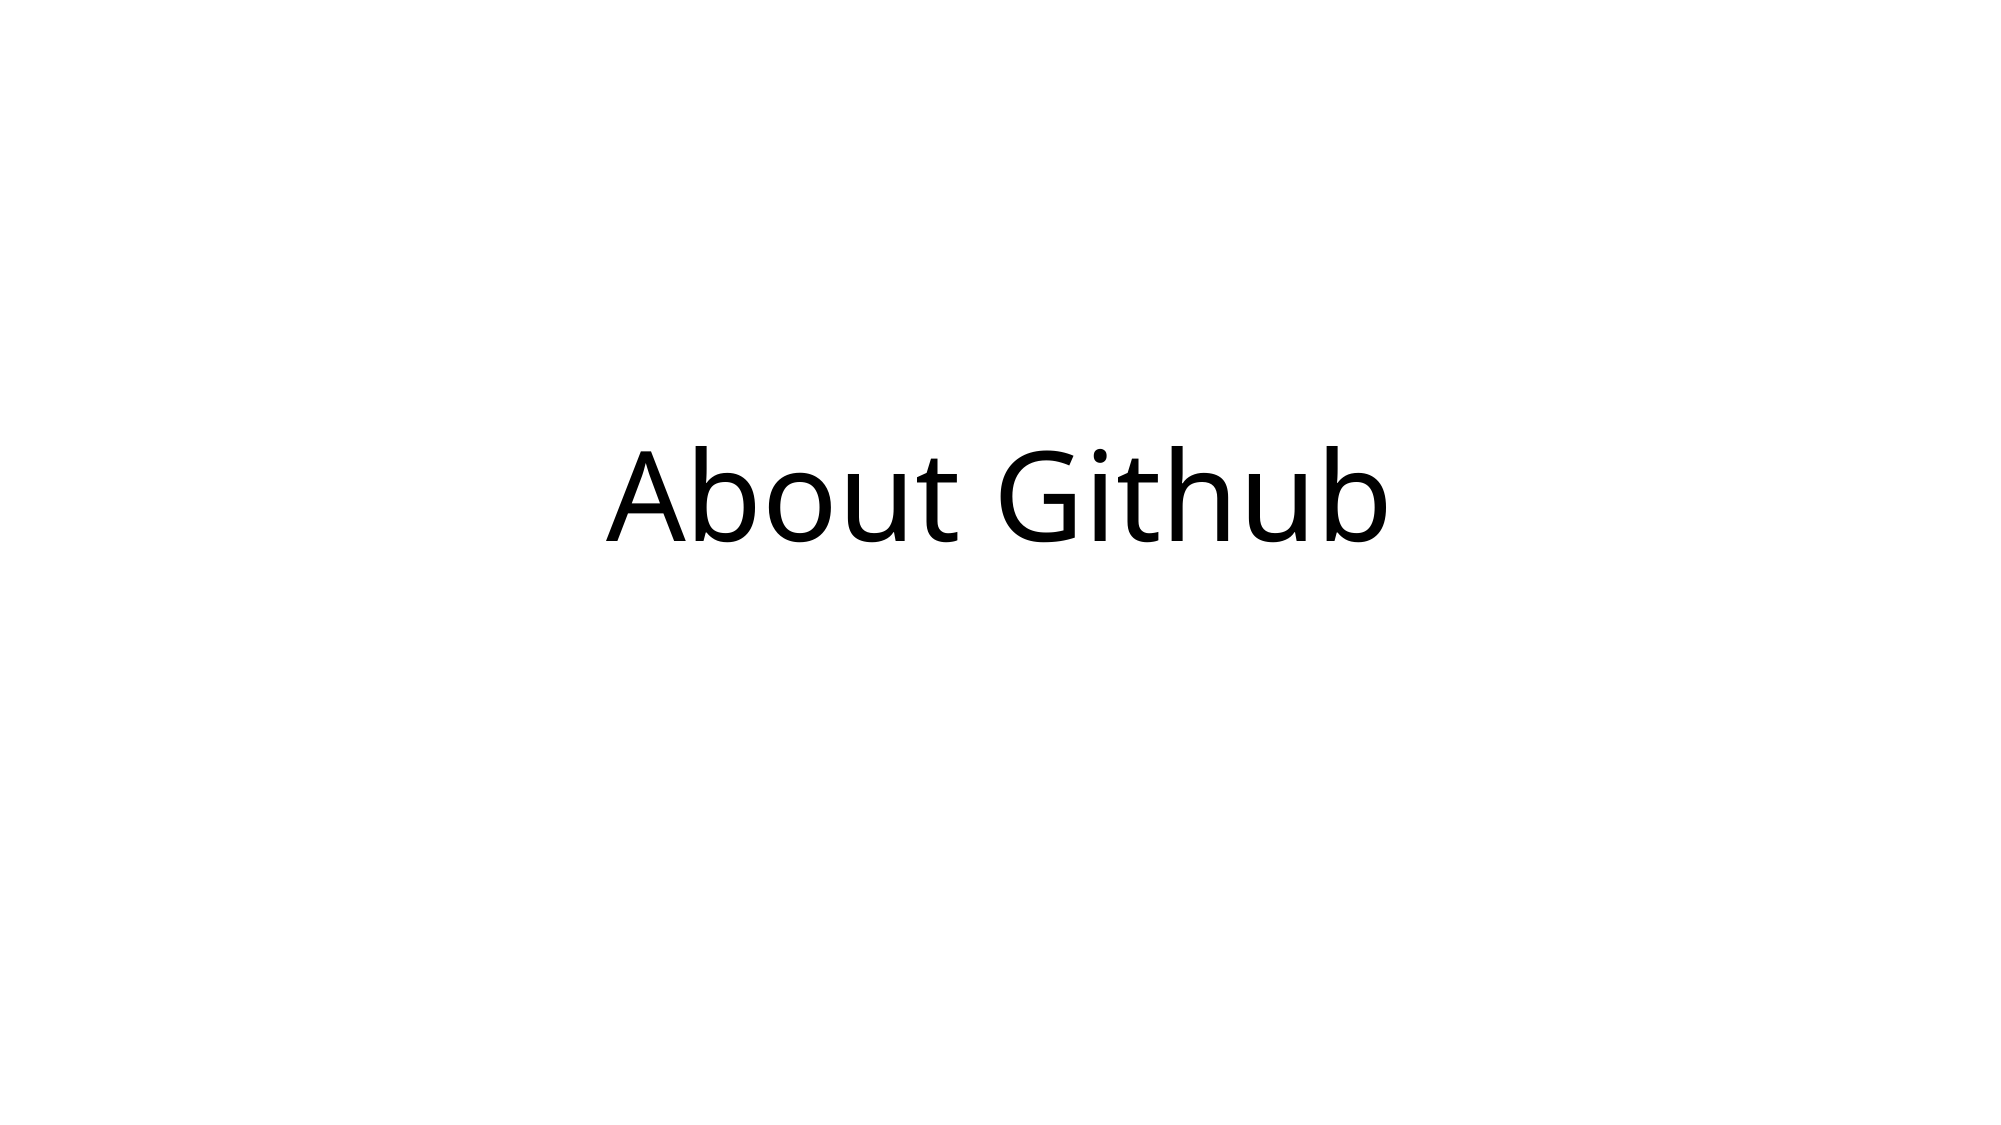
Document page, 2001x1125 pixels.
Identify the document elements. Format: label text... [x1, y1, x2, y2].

title About Github [249, 184, 1750, 576]
